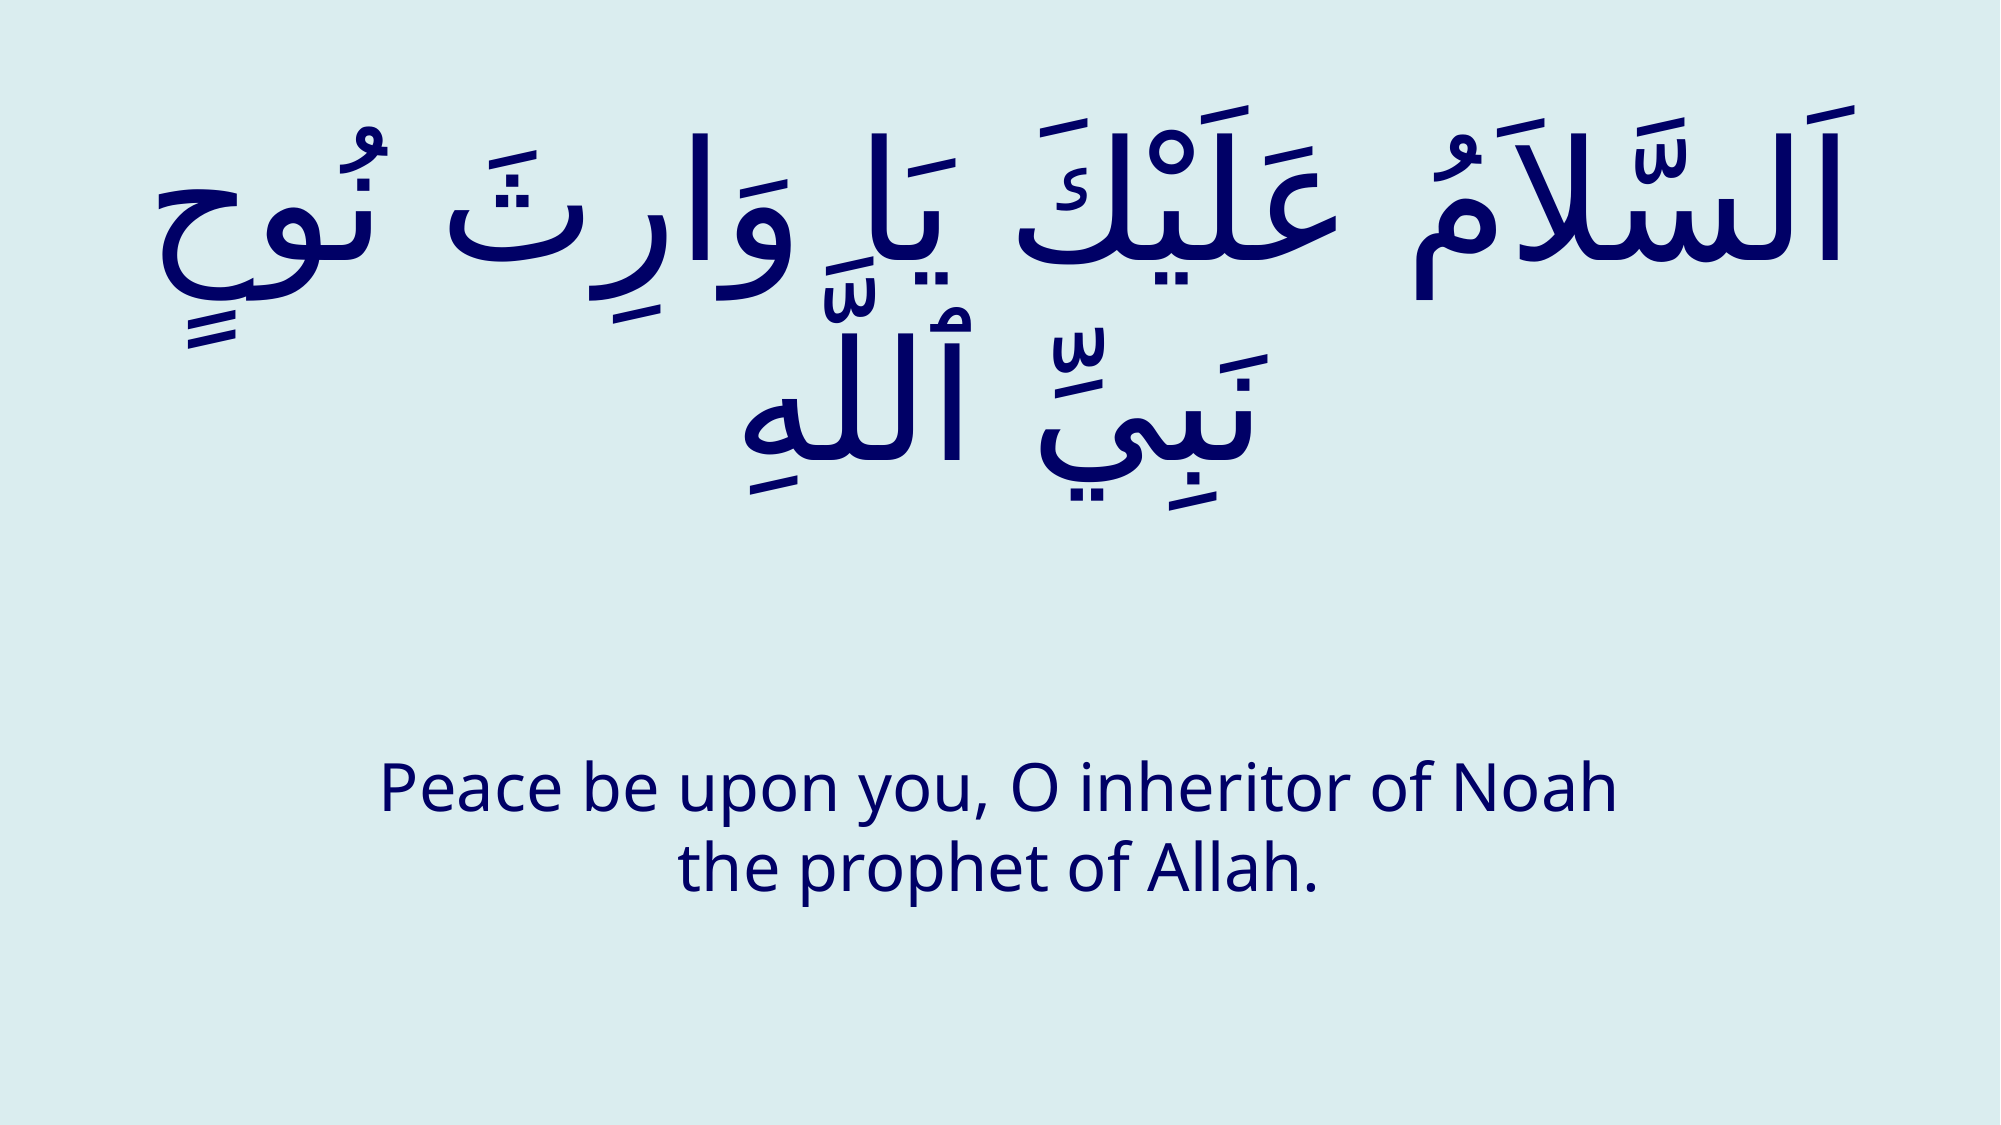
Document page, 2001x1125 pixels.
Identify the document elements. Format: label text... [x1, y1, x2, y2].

list Peace be upon you, O inheritor of Noah the prophet of Allah. [356, 737, 1644, 1125]
title اَلسَّلاَمُ عَلَيْكَ يَا وَارِثَ نُوحٍ نَبِيِّ ٱللَّهِ [0, 86, 2000, 502]
